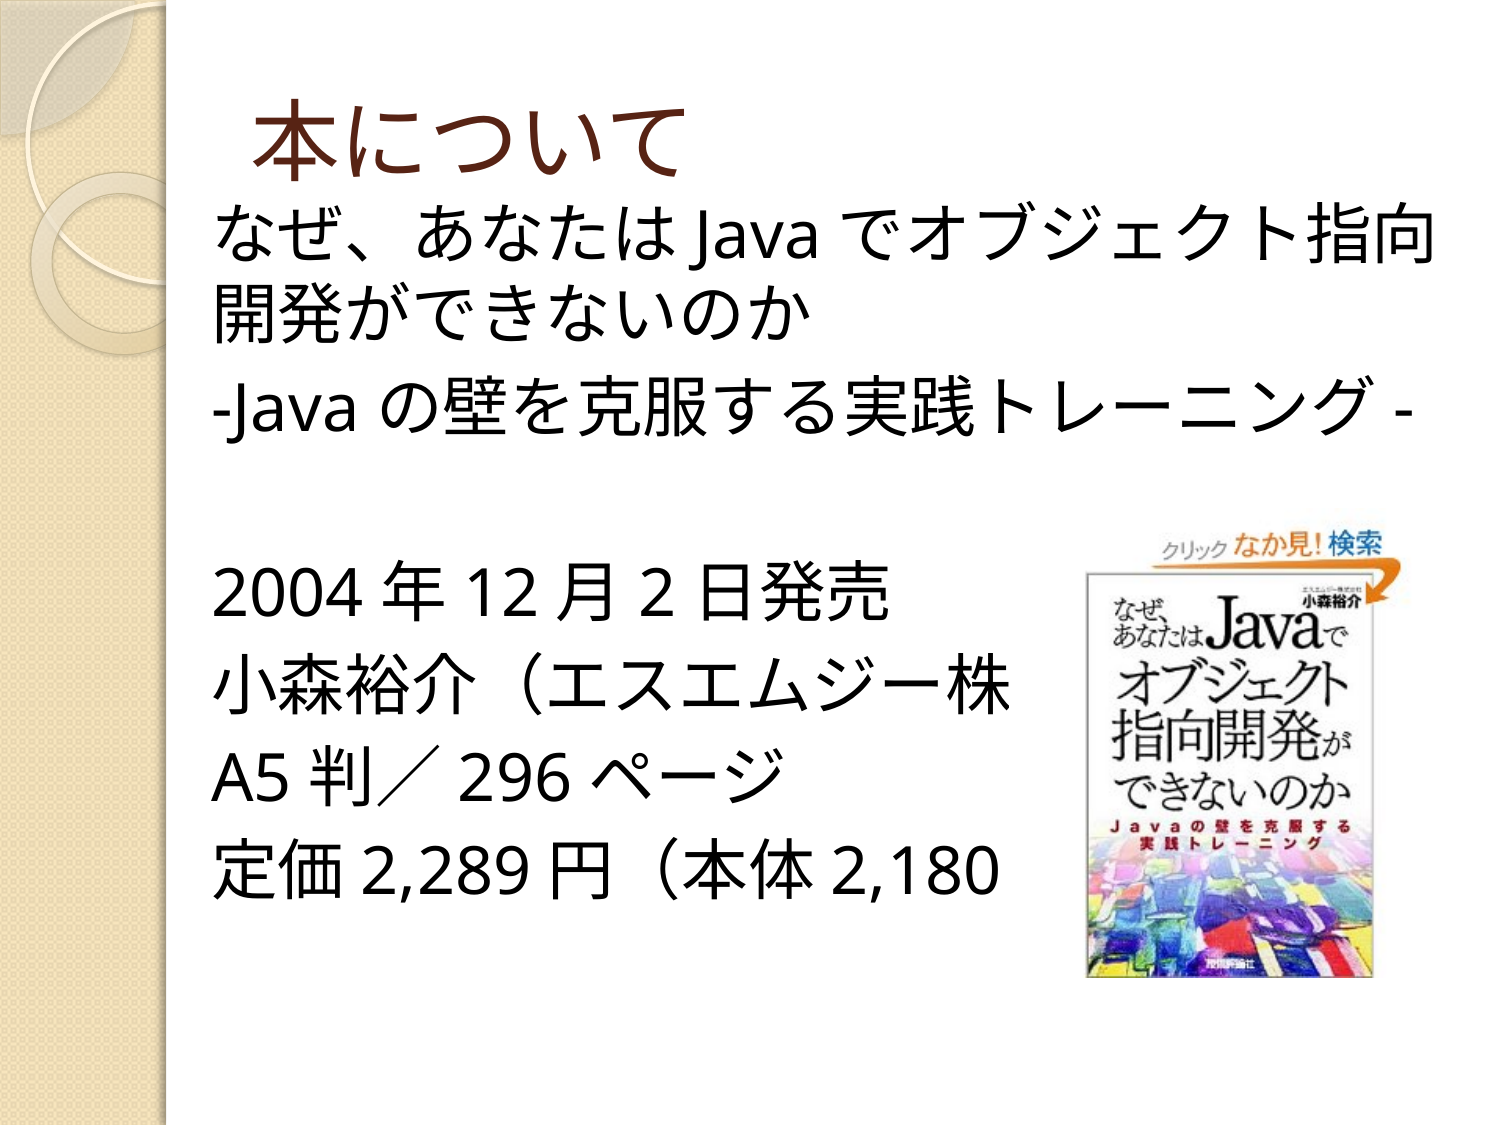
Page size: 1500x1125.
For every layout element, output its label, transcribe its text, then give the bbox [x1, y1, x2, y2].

picture [1009, 508, 1479, 978]
title 本について [235, 45, 1466, 184]
list なぜ、あなたはJavaでオブジェクト指向開発ができないのか -Javaの壁を克服する実践トレーニング- 2004年12月2日発売 小森裕介（エスエムジー株式会社）著 A5判／296ページ 定価2,289円（本体2,180円） [183, 184, 1466, 1094]
